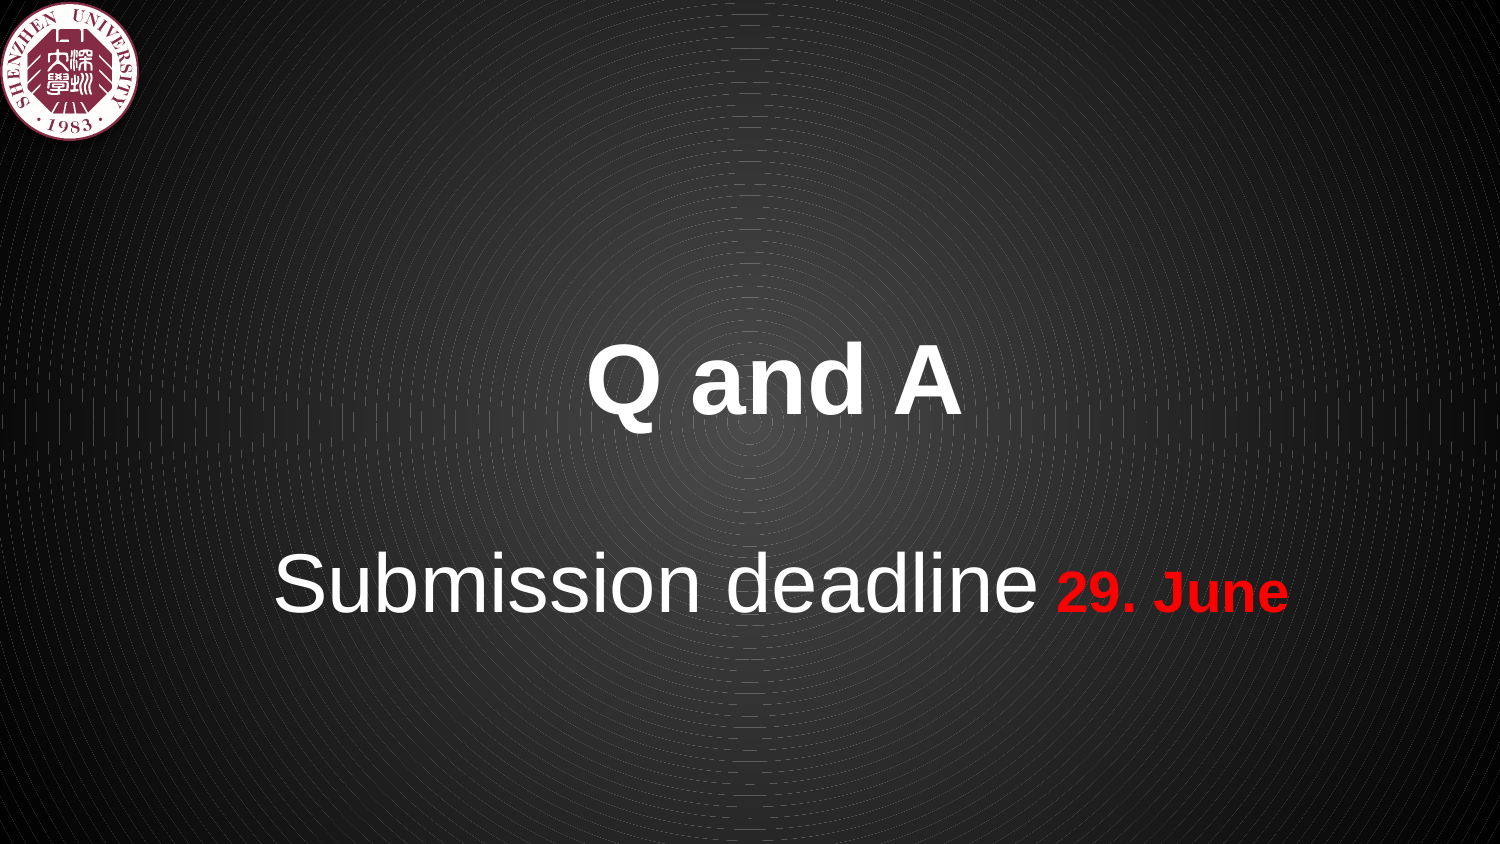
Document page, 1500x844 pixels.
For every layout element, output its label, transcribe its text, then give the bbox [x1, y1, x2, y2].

title Q and A [112, 259, 1388, 450]
text_box Submission deadline 29. June [257, 521, 1306, 637]
picture [0, 0, 139, 143]
